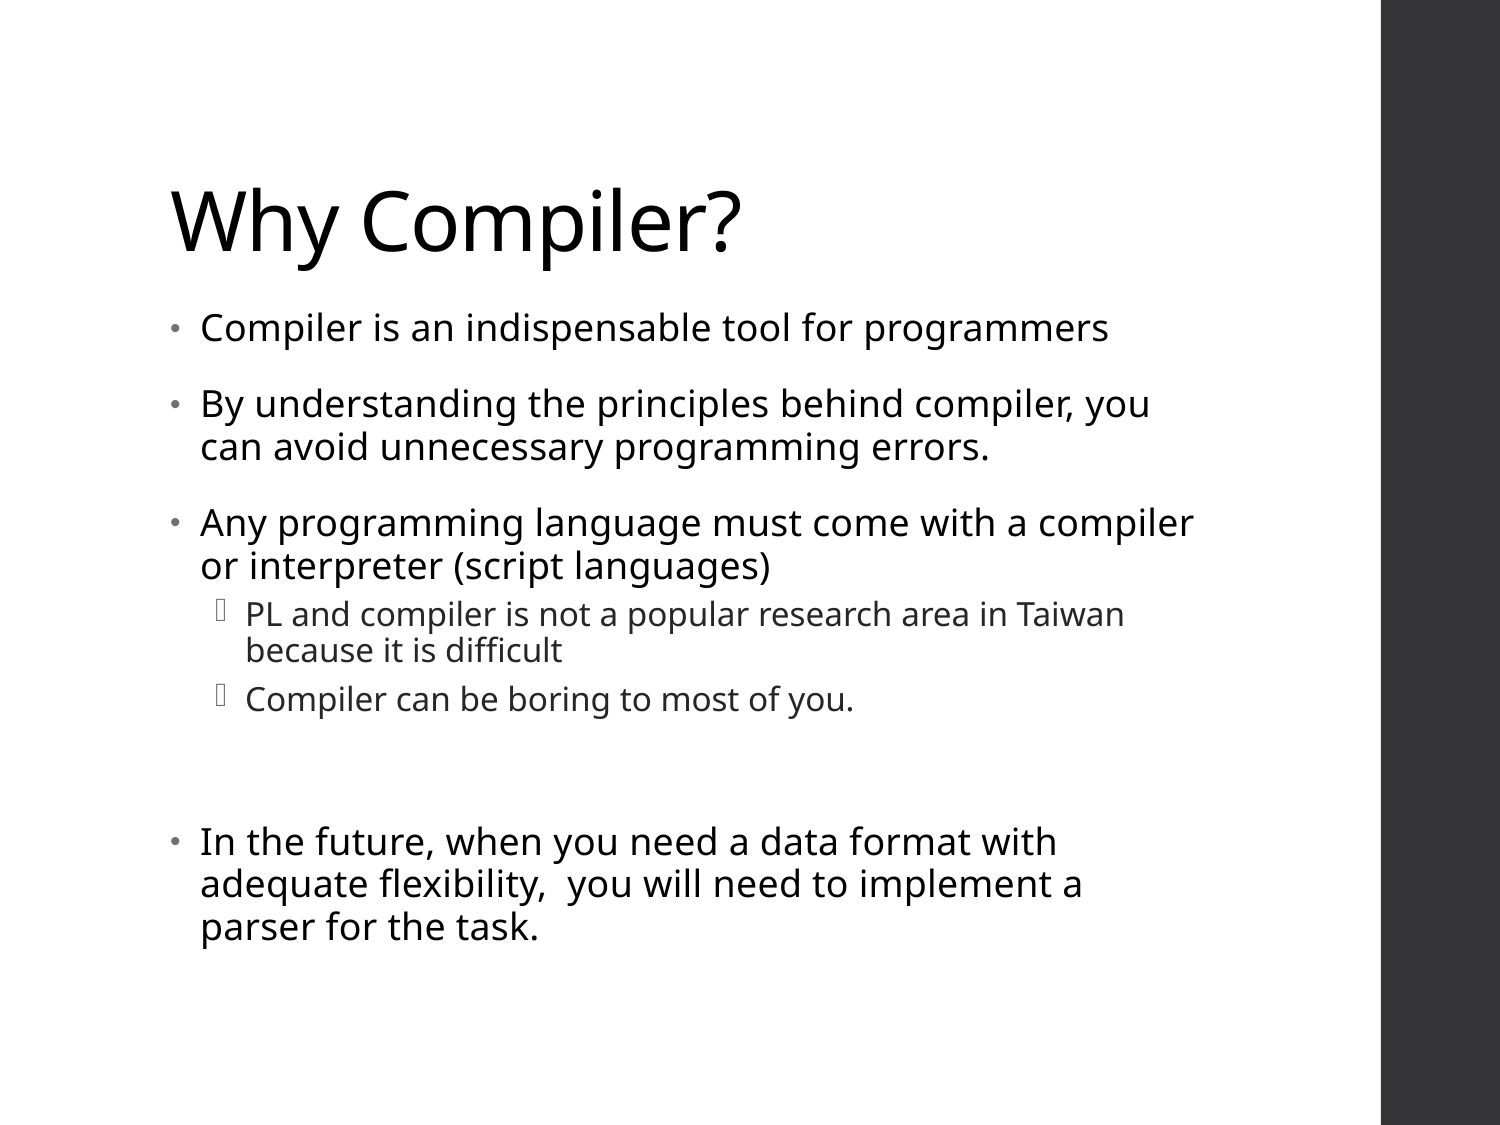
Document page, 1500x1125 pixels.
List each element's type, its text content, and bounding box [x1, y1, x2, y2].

list Compiler is an indispensable tool for programmers By understanding the principles behind compiler, you can avoid unnecessary programming errors. Any programming language must come with a compiler or interpreter (script languages) PL and compiler is not a popular research area in Taiwan because it is difficult Compiler can be boring to most of you. In the future, when you need a data format with adequate flexibility, you will need to implement a parser for the task. [155, 299, 1213, 1014]
title Why Compiler? [155, 60, 1348, 278]
